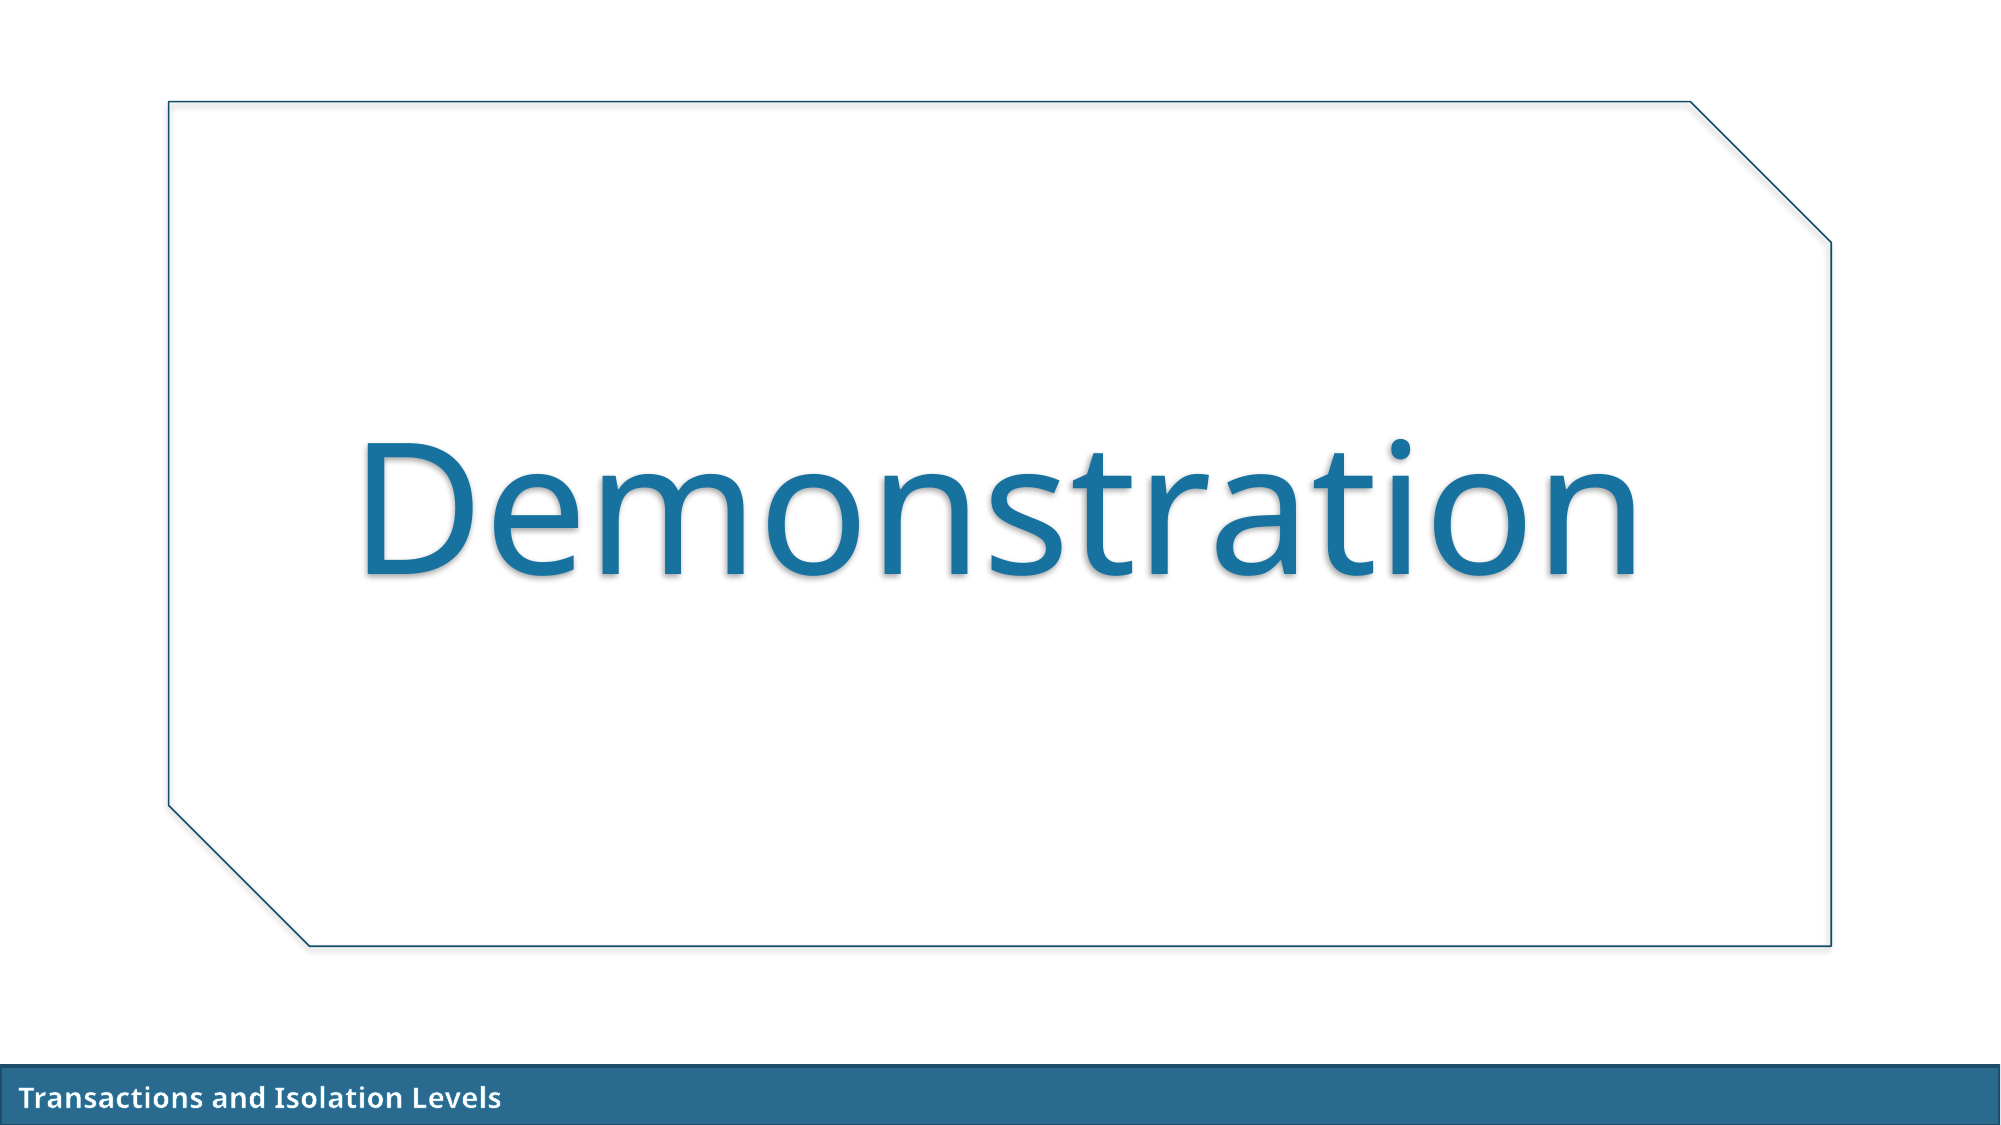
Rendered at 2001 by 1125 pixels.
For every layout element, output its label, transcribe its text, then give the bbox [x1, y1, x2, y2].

text_box Demonstration [167, 100, 1833, 948]
